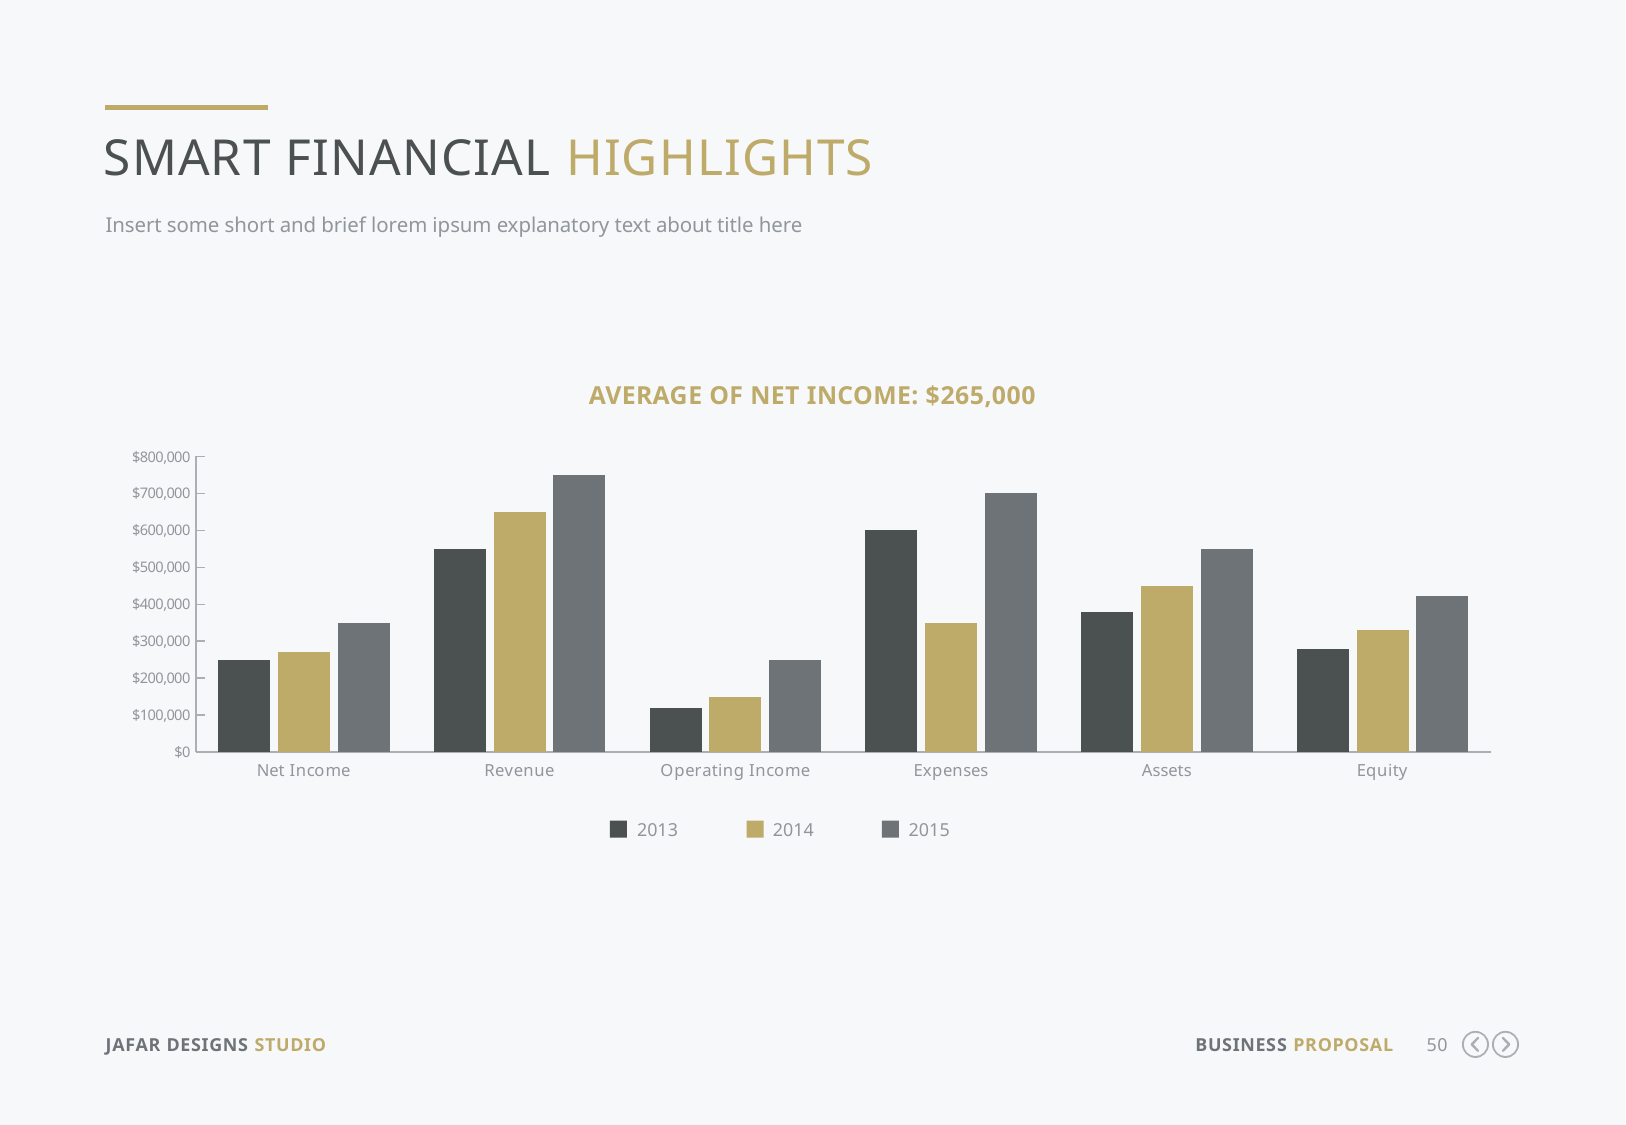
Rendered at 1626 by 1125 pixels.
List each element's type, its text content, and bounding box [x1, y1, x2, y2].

text_box Average of Net Income: $265,000 [569, 379, 1056, 410]
chart [103, 439, 1519, 789]
list Insert some short and brief lorem ipsum explanatory text about title here [105, 209, 1519, 241]
list Smart Financial Highlights [103, 125, 1518, 187]
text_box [609, 818, 1017, 841]
